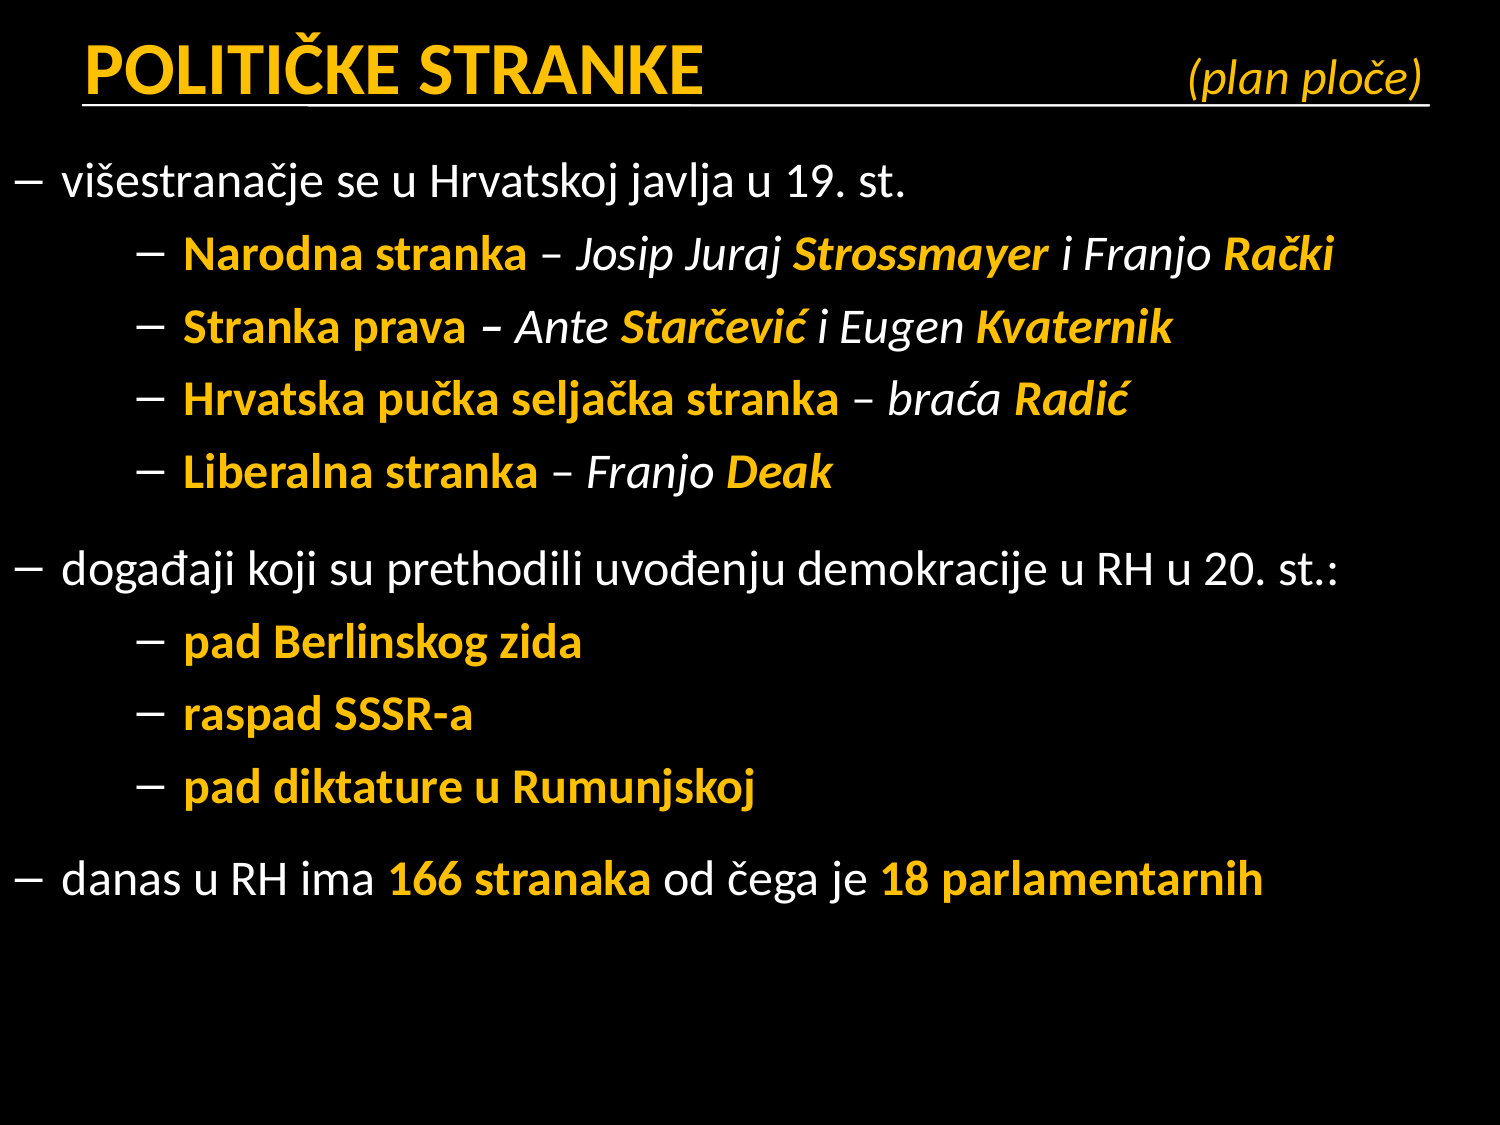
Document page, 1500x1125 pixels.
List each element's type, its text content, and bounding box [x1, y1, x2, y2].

title POLITIČKE STRANKE (plan ploče) [70, 11, 1500, 106]
text_box višestranačje se u Hrvatskoj javlja u 19. st. Narodna stranka – Josip Juraj Strossmayer i Franjo Rački Stranka prava – Ante Starčević i Eugen Kvaternik Hrvatska pučka seljačka stranka – braća Radić Liberalna stranka – Franjo Deak događaji koji su prethodili uvođenju demokracije u RH u 20. st.: pad Berlinskog zida raspad SSSR-a pad diktature u Rumunjskoj danas u RH ima 166 stranaka od čega je 18 parlamentarnih [0, 140, 1500, 1012]
